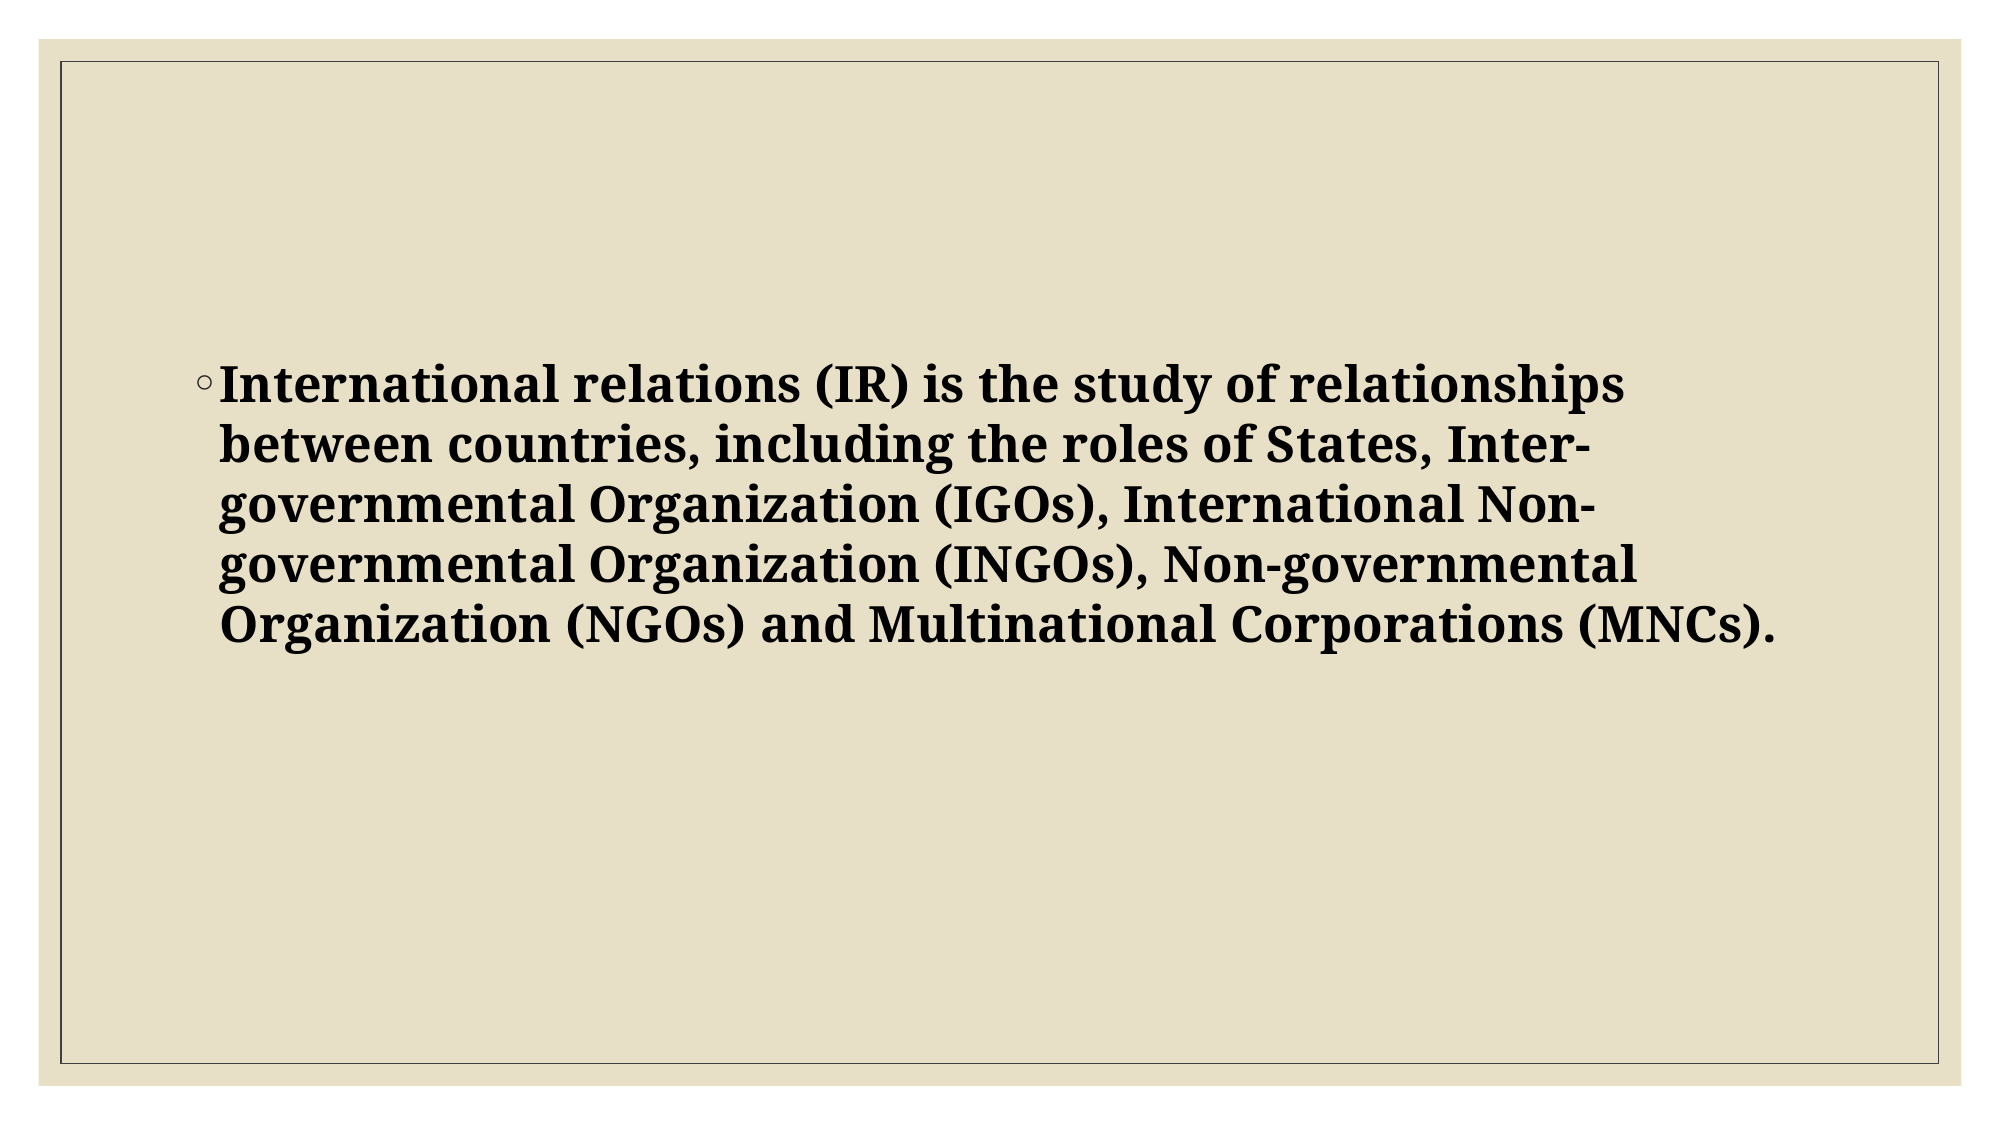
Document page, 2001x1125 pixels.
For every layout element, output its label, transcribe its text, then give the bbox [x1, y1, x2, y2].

list International relations (IR) is the study of relationships between countries, including the roles of States, Inter- governmental Organization (IGOs), International Non- governmental Organization (INGOs), Non-governmental Organization (NGOs) and Multinational Corporations (MNCs). [174, 345, 1825, 990]
